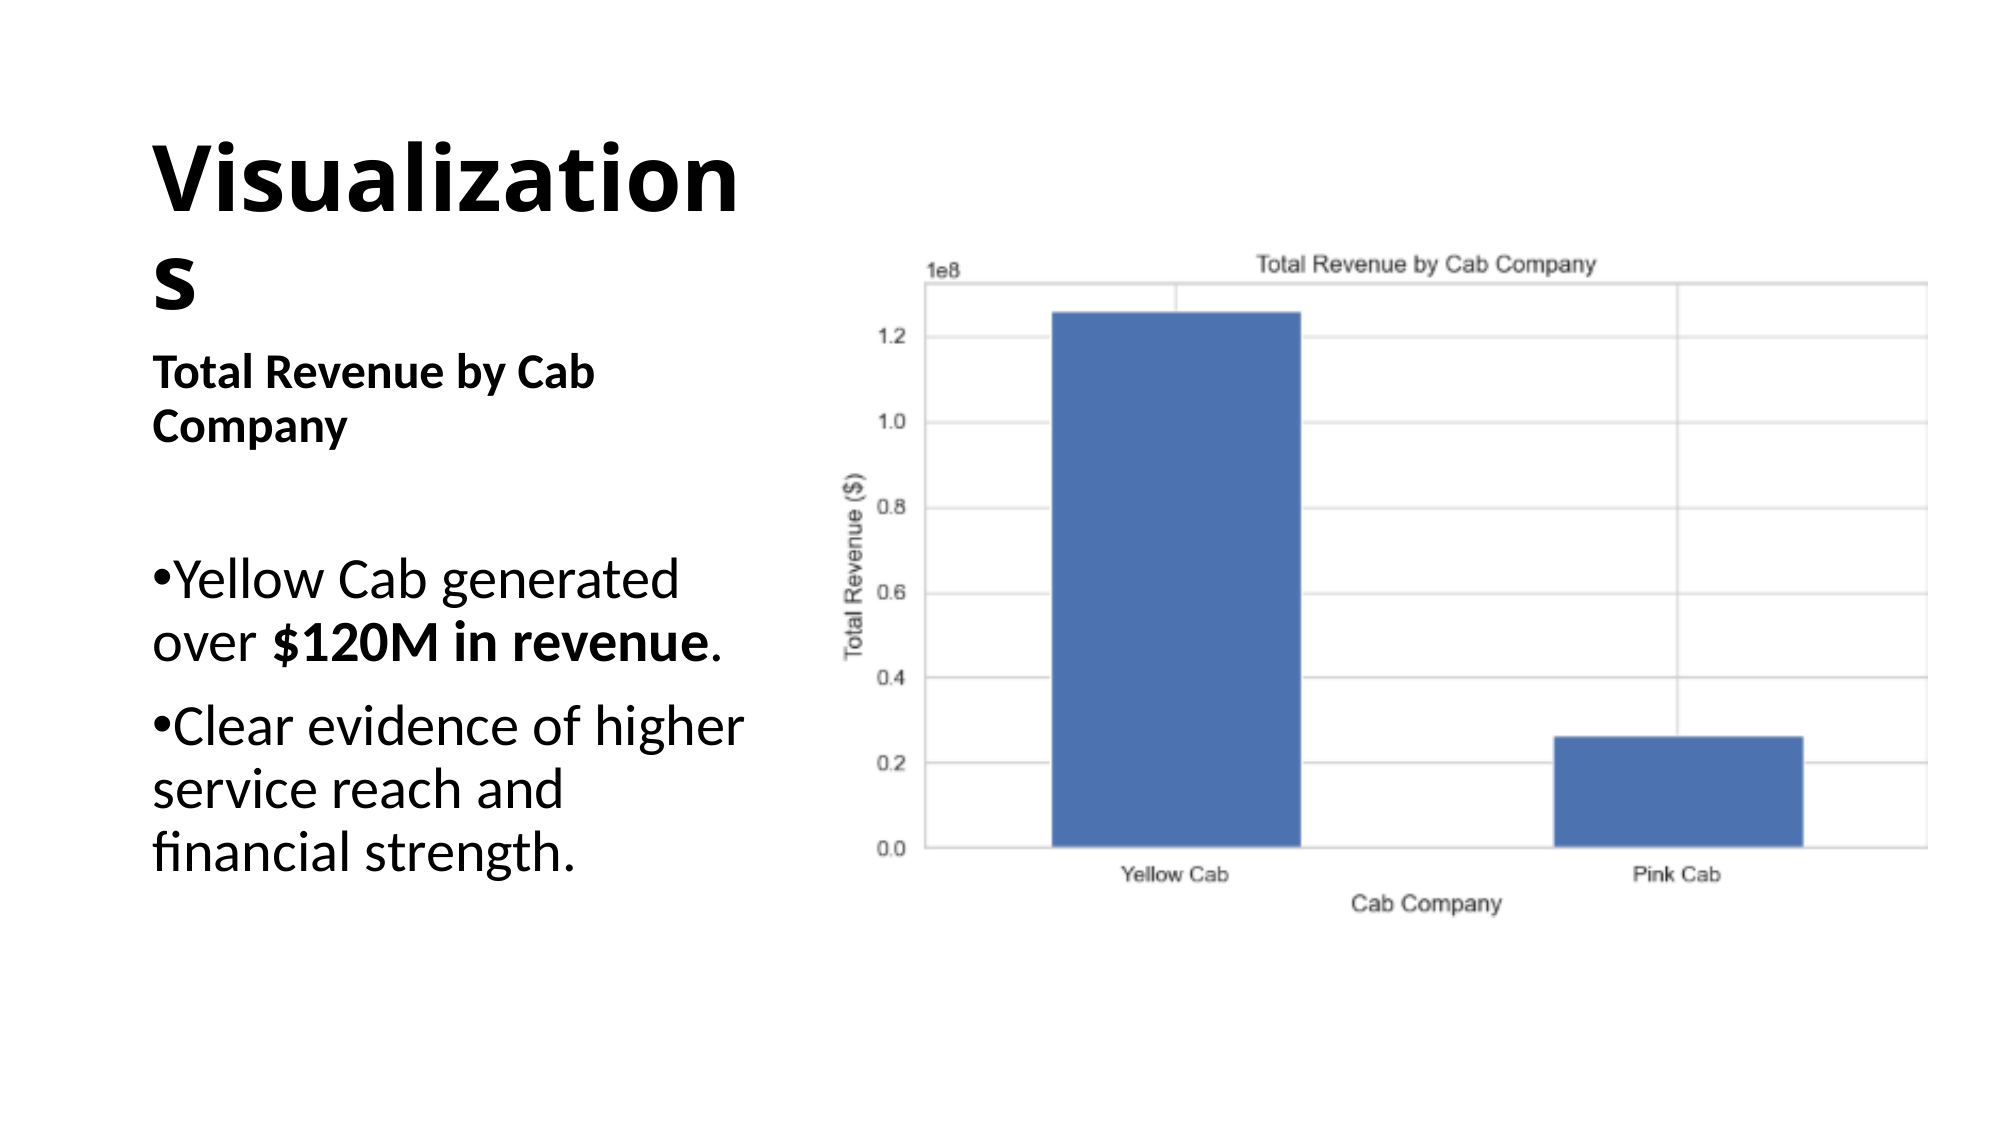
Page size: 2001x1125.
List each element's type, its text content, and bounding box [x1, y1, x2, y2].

title Visualizations [137, 75, 783, 337]
list Total Revenue by Cab Company Yellow Cab generated over $120M in revenue. Clear evidence of higher service reach and financial strength. [137, 337, 783, 963]
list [833, 235, 1928, 918]
